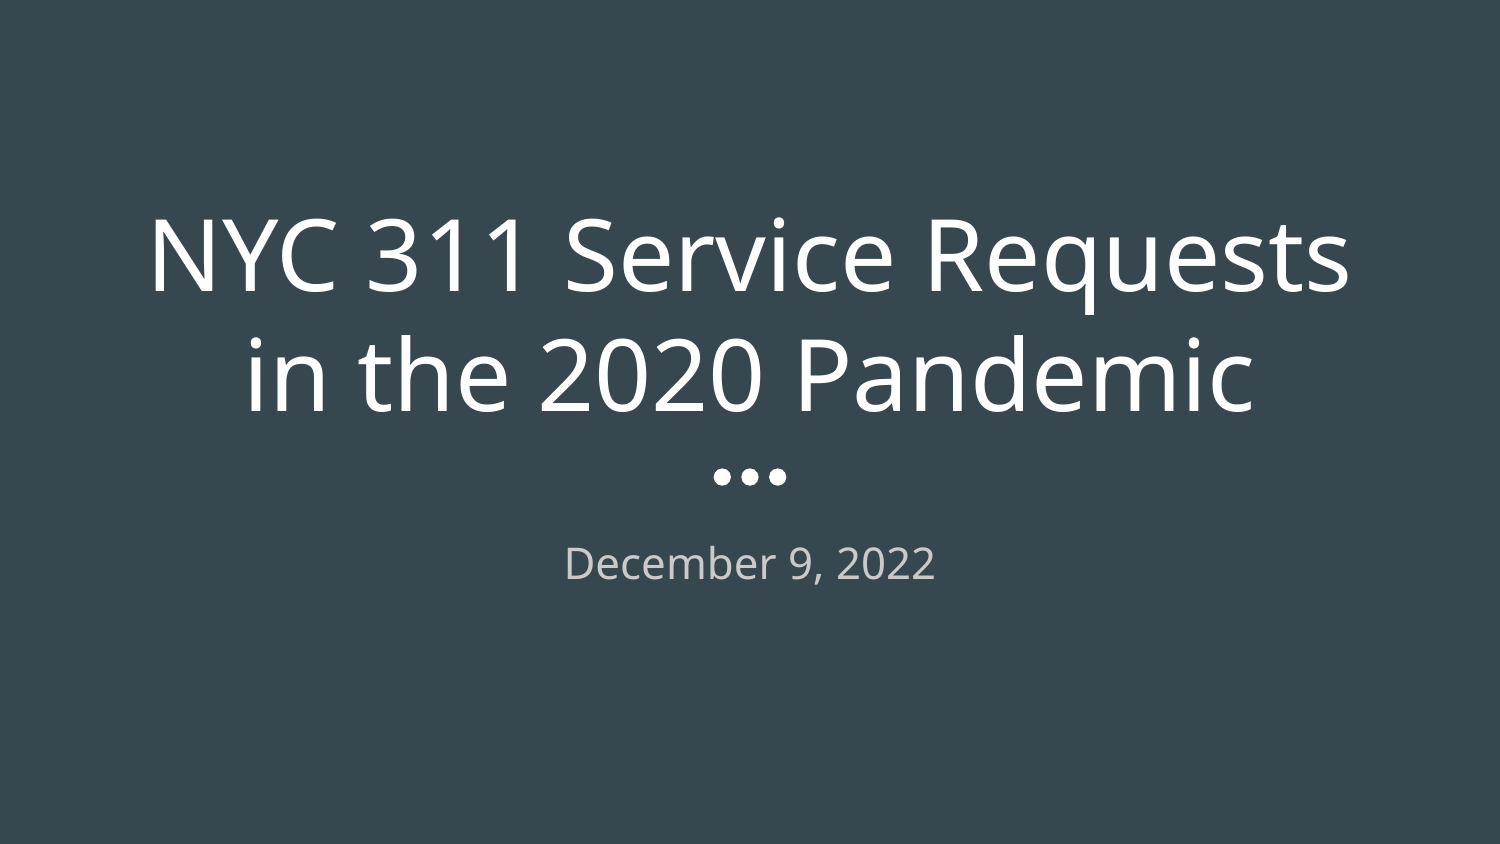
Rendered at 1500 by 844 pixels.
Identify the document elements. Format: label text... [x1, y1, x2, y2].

subtitle December 9, 2022 [110, 520, 1390, 651]
title NYC 311 Service Requests in the 2020 Pandemic [110, 162, 1390, 447]
